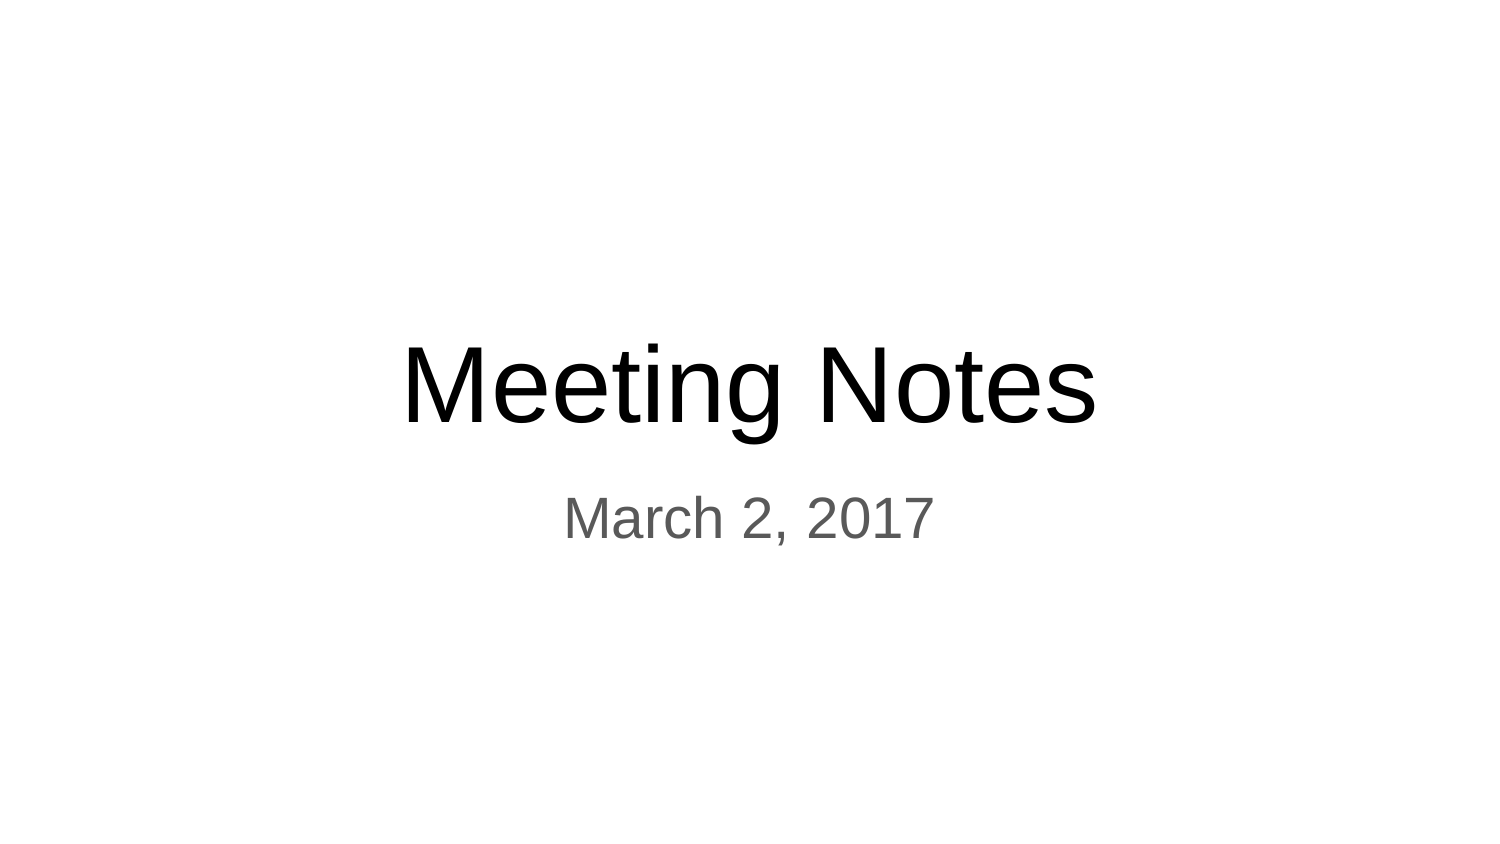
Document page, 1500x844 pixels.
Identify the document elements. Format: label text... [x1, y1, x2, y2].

subtitle March 2, 2017 [51, 464, 1449, 595]
title Meeting Notes [51, 122, 1449, 459]
